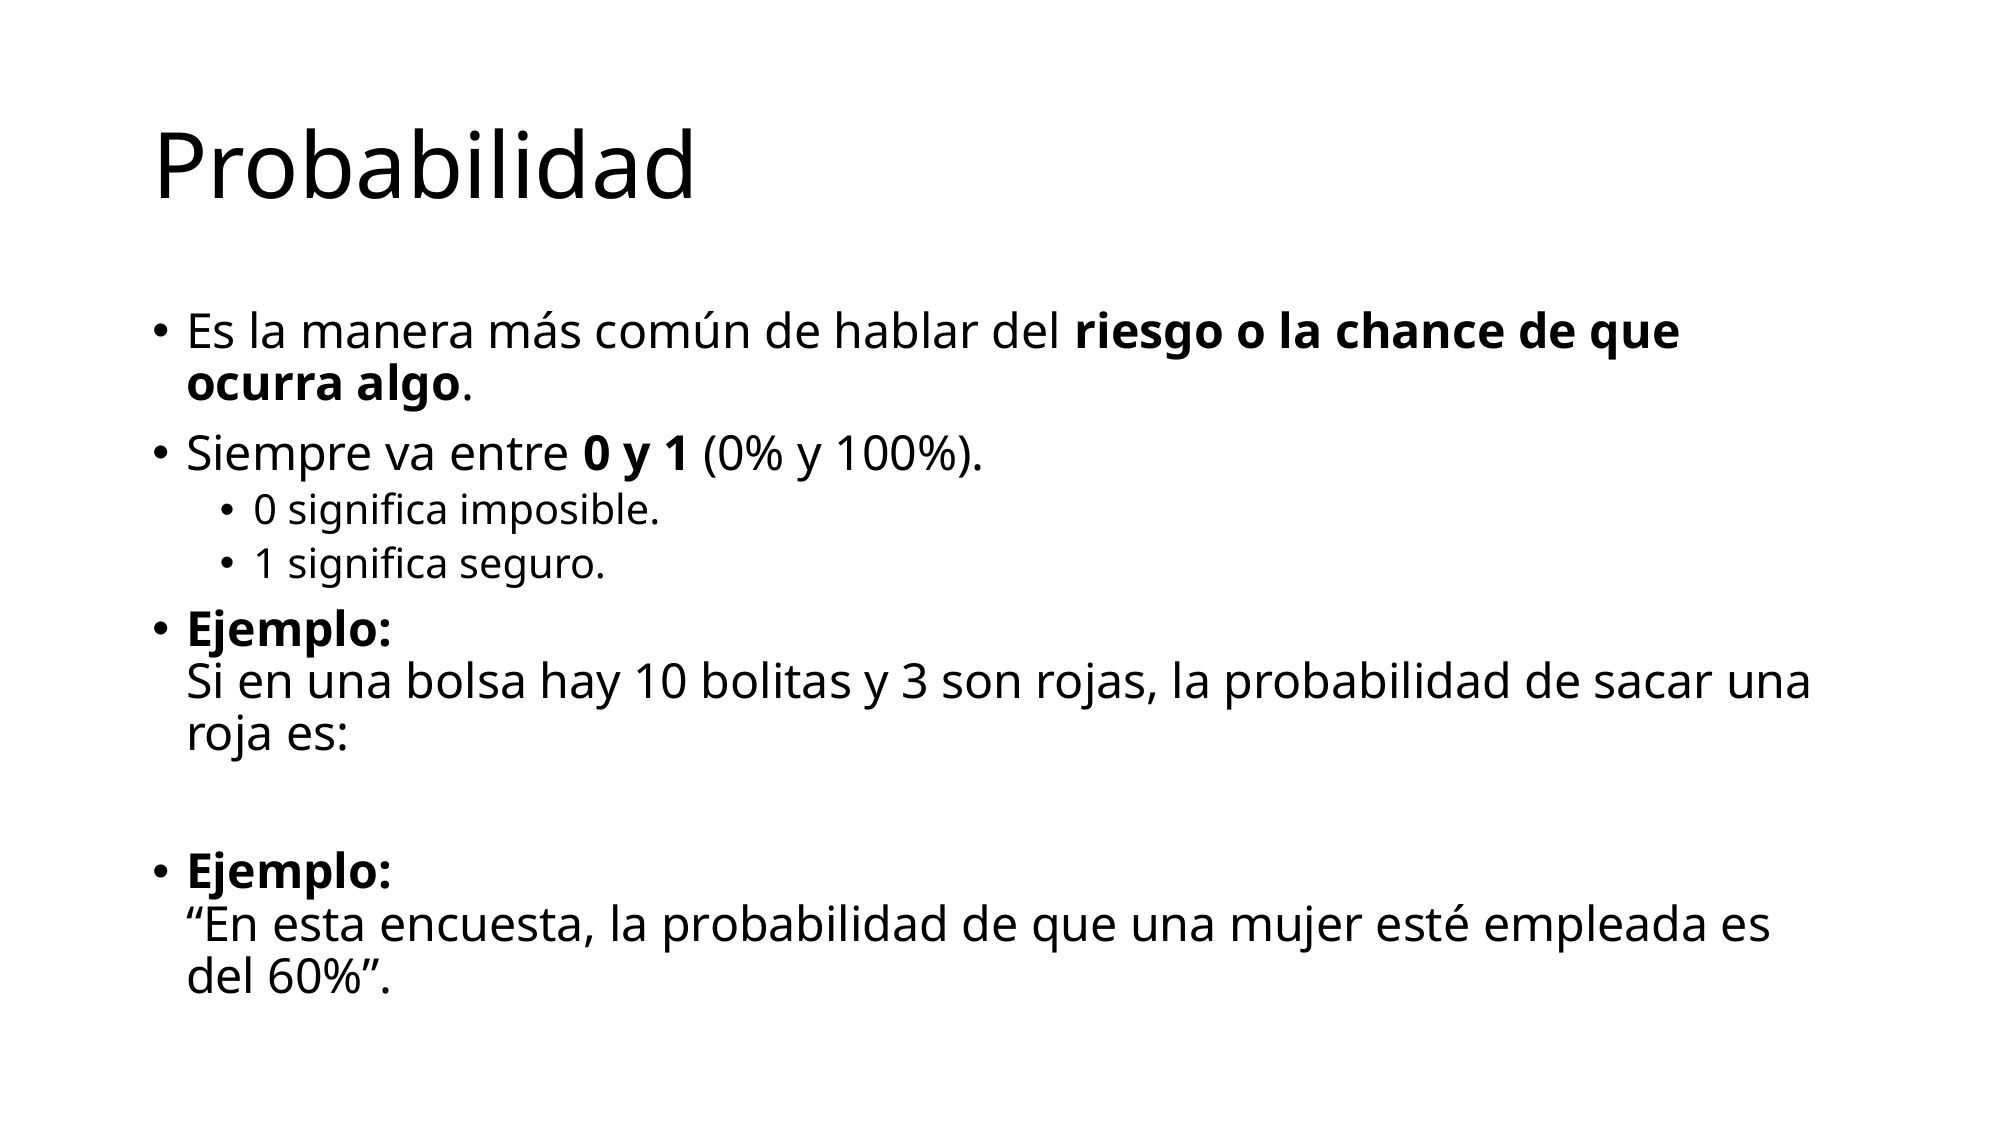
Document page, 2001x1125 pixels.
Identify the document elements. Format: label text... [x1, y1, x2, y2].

title Probabilidad [137, 59, 1863, 278]
